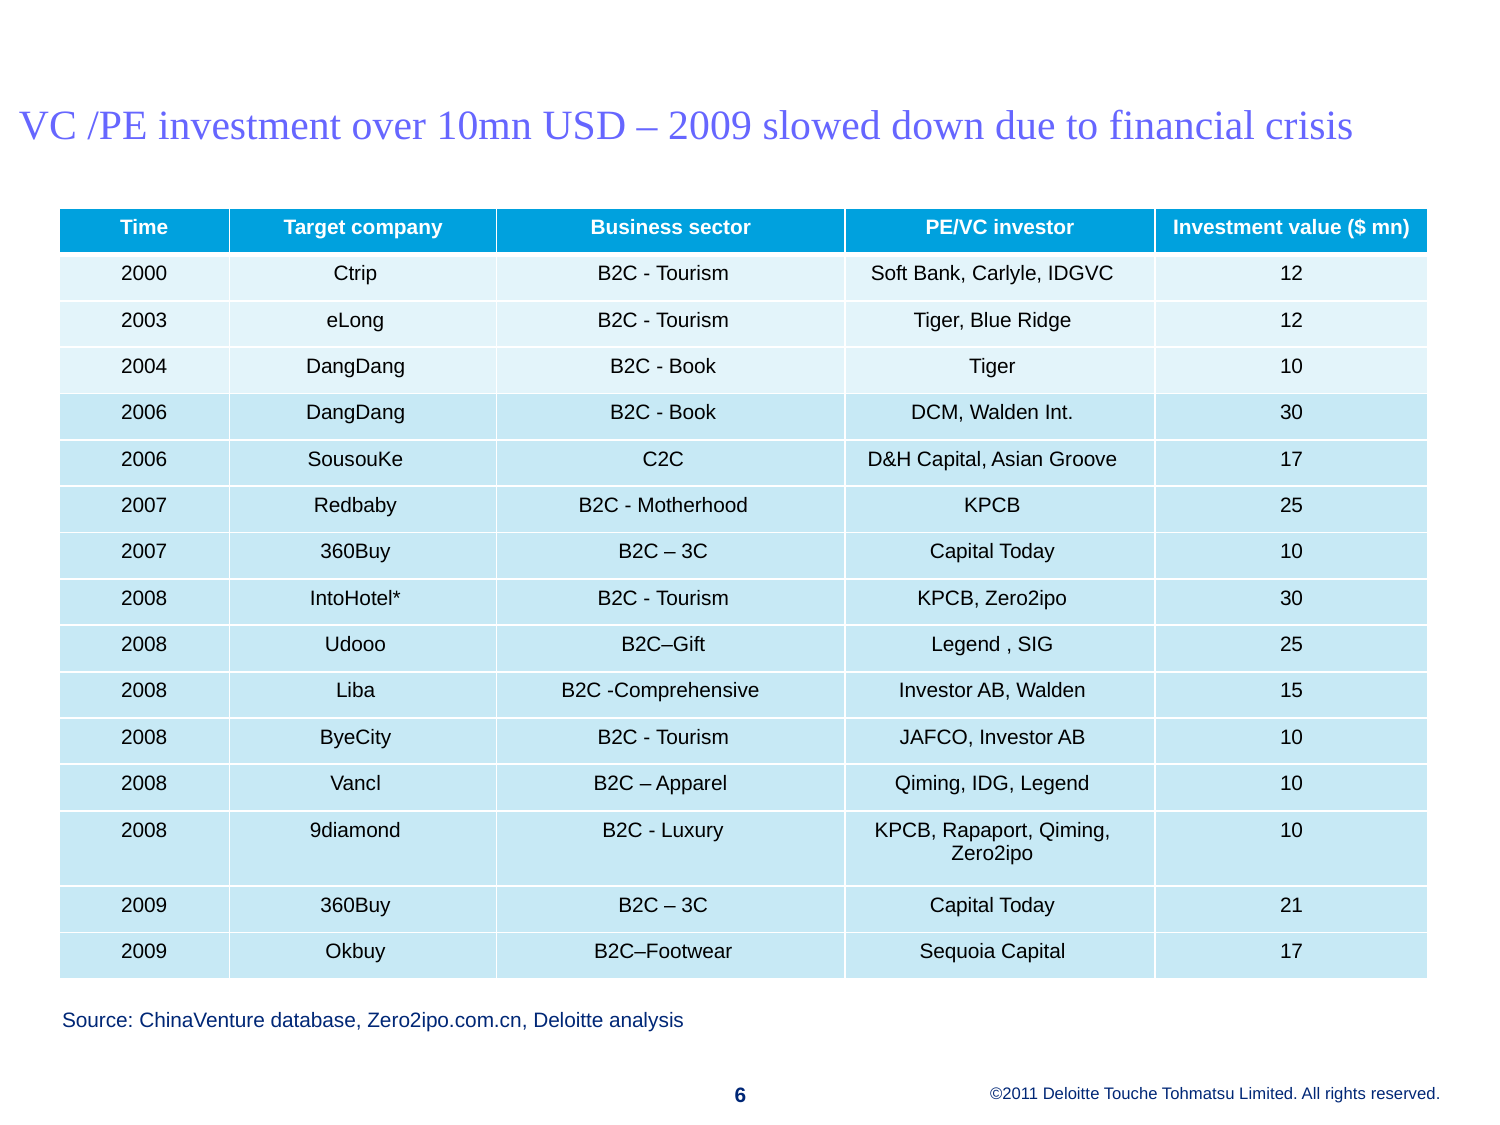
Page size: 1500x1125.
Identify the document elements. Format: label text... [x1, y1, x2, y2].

table_cell 15 [1156, 673, 1427, 717]
table_cell KPCB [846, 487, 1154, 532]
table_cell Capital Today [846, 533, 1154, 578]
table_cell 2008 [60, 812, 229, 885]
table_cell 2006 [60, 441, 229, 485]
table_cell B2C–Footwear [497, 933, 844, 978]
table_cell 360Buy [230, 887, 496, 932]
table_cell B2C – 3C [497, 533, 844, 578]
table_cell DangDang [230, 394, 496, 439]
table_header Target company [230, 209, 496, 252]
table_cell B2C - Luxury [497, 812, 844, 885]
table_cell 2008 [60, 765, 229, 810]
table_cell Capital Today [846, 887, 1154, 932]
table_cell 10 [1156, 812, 1427, 885]
table_cell C2C [497, 441, 844, 485]
table_cell 9diamond [230, 812, 496, 885]
table_cell B2C - Tourism [497, 257, 844, 300]
table_cell 17 [1156, 933, 1427, 978]
table_cell 360Buy [230, 533, 496, 578]
table_cell 2000 [60, 257, 229, 300]
table_cell B2C -Comprehensive [497, 673, 844, 717]
table_cell KPCB, Zero2ipo [846, 580, 1154, 624]
table_cell 10 [1156, 765, 1427, 810]
table_cell JAFCO, Investor AB [846, 719, 1154, 763]
table_cell 2003 [60, 302, 229, 346]
table_cell Okbuy [230, 933, 496, 978]
table_cell B2C - Tourism [497, 302, 844, 346]
table_header PE/VC investor [846, 209, 1154, 252]
table_cell Ctrip [230, 257, 496, 300]
table_cell ByeCity [230, 719, 496, 763]
table_header Time [60, 209, 229, 252]
table_cell 12 [1156, 257, 1427, 300]
table_cell Redbaby [230, 487, 496, 532]
table_cell B2C - Tourism [497, 719, 844, 763]
table_cell 25 [1156, 487, 1427, 532]
table_cell Liba [230, 673, 496, 717]
table_cell 2004 [60, 348, 229, 393]
table_cell 2008 [60, 673, 229, 717]
table_cell KPCB, Rapaport, Qiming, Zero2ipo [846, 812, 1154, 885]
table_cell 21 [1156, 887, 1427, 932]
table_cell Legend , SIG [846, 626, 1154, 671]
table_cell B2C - Book [497, 394, 844, 439]
table_cell IntoHotel* [230, 580, 496, 624]
table_header Investment value ($ mn) [1156, 209, 1427, 252]
table_cell 2009 [60, 933, 229, 978]
text_box Source: ChinaVenture database, Zero2ipo.com.cn, Deloitte analysis [62, 1007, 685, 1033]
table_cell B2C–Gift [497, 626, 844, 671]
table_cell B2C – Apparel [497, 765, 844, 810]
table_cell Investor AB, Walden [846, 673, 1154, 717]
table_cell B2C - Motherhood [497, 487, 844, 532]
table_cell 12 [1156, 302, 1427, 346]
table_cell 2007 [60, 487, 229, 532]
table_cell Tiger, Blue Ridge [846, 302, 1154, 346]
table_cell 2008 [60, 580, 229, 624]
table_cell Vancl [230, 765, 496, 810]
table_cell 2008 [60, 719, 229, 763]
table_cell B2C - Tourism [497, 580, 844, 624]
table_cell 17 [1156, 441, 1427, 485]
table_cell B2C – 3C [497, 887, 844, 932]
table_cell eLong [230, 302, 496, 346]
list VC /PE investment over 10mn USD – 2009 slowed down due to financial crisis [19, 38, 1481, 208]
table_cell 25 [1156, 626, 1427, 671]
table_cell Sequoia Capital [846, 933, 1154, 978]
table_cell 30 [1156, 394, 1427, 439]
table_cell 10 [1156, 719, 1427, 763]
table_cell Tiger [846, 348, 1154, 393]
table_cell 2007 [60, 533, 229, 578]
table_cell 2009 [60, 887, 229, 932]
table_cell 10 [1156, 348, 1427, 393]
table_cell 2006 [60, 394, 229, 439]
slide_number 6 [693, 1076, 788, 1107]
table_cell Udooo [230, 626, 496, 671]
table_cell B2C - Book [497, 348, 844, 393]
table_cell Qiming, IDG, Legend [846, 765, 1154, 810]
table_cell 10 [1156, 533, 1427, 578]
table_cell DCM, Walden Int. [846, 394, 1154, 439]
table_cell SousouKe [230, 441, 496, 485]
table_cell D&H Capital, Asian Groove [846, 441, 1154, 485]
table_cell 30 [1156, 580, 1427, 624]
table_cell DangDang [230, 348, 496, 393]
table_cell 2008 [60, 626, 229, 671]
table_cell Soft Bank, Carlyle, IDGVC [846, 257, 1154, 300]
table_header Business sector [497, 209, 844, 252]
